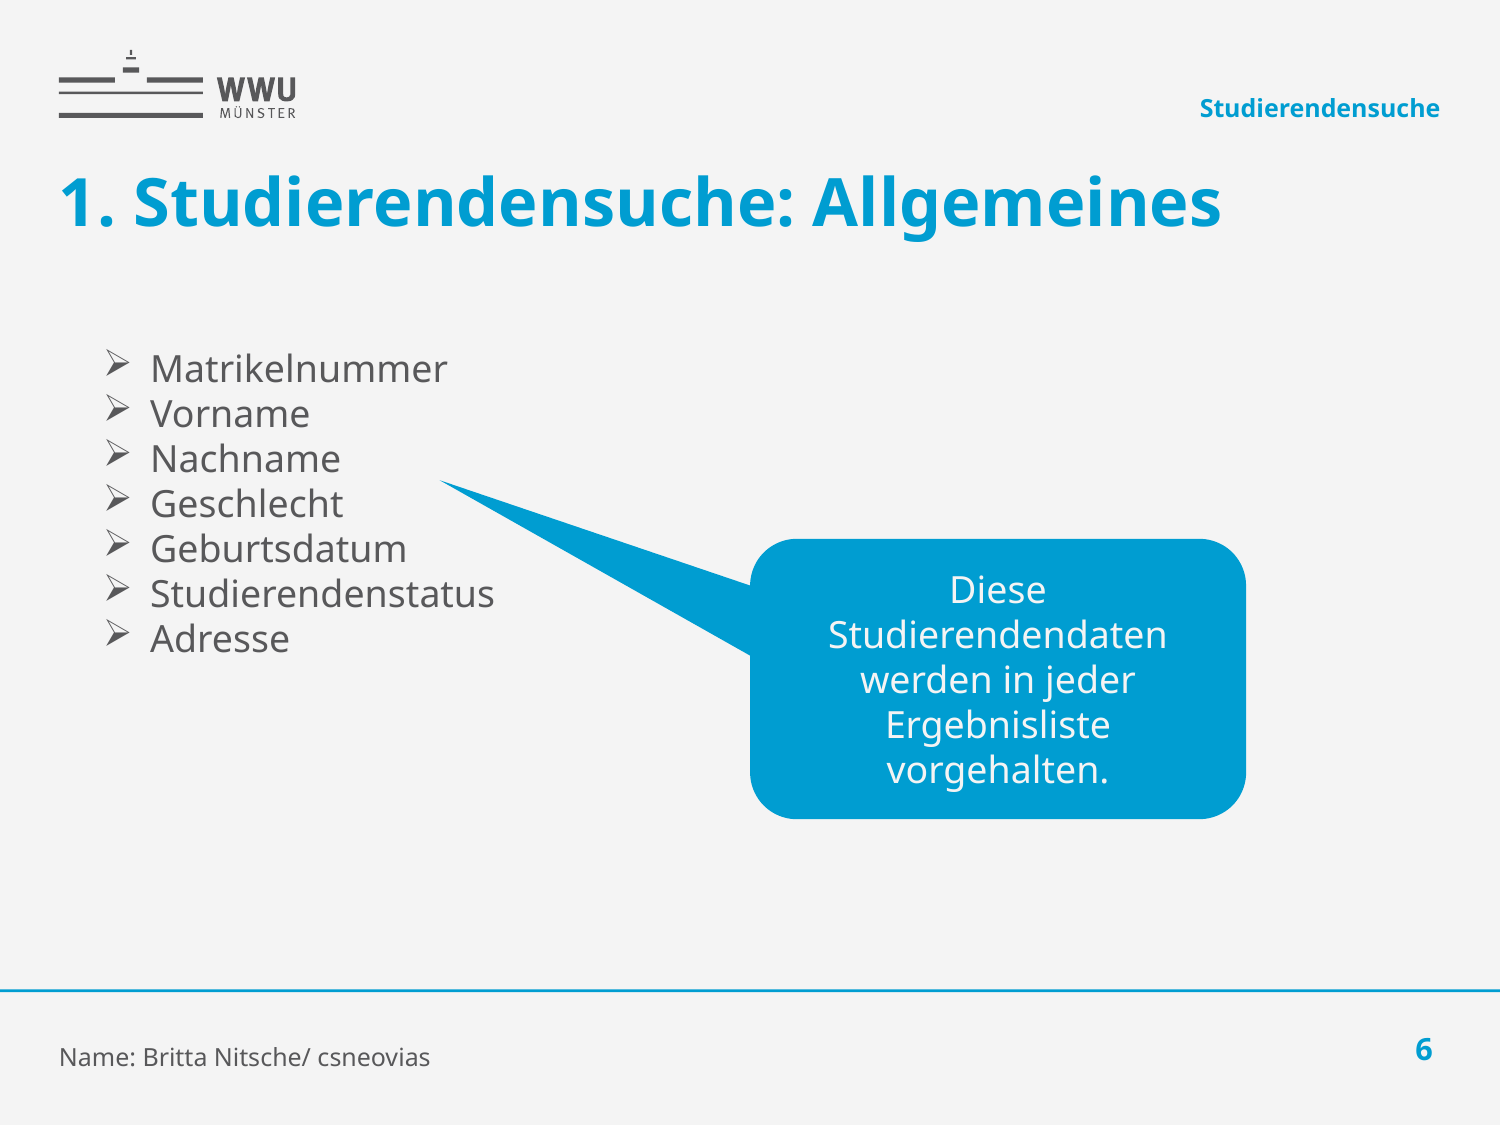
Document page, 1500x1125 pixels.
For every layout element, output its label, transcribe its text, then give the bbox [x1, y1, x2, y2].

text_box Matrikelnummer Vorname Nachname Geschlecht Geburtsdatum Studierendenstatus Adresse [88, 338, 1187, 668]
title 1. Studierendensuche: Allgemeines [59, 159, 1442, 254]
slide_number 6 [1322, 1012, 1441, 1072]
slide_number Studierendensuche [590, 63, 1442, 123]
text_box Diese Studierendendaten werden in jeder Ergebnisliste vorgehalten. [749, 537, 1248, 821]
footer Name: Britta Nitsche/ csneovias [59, 1012, 910, 1072]
